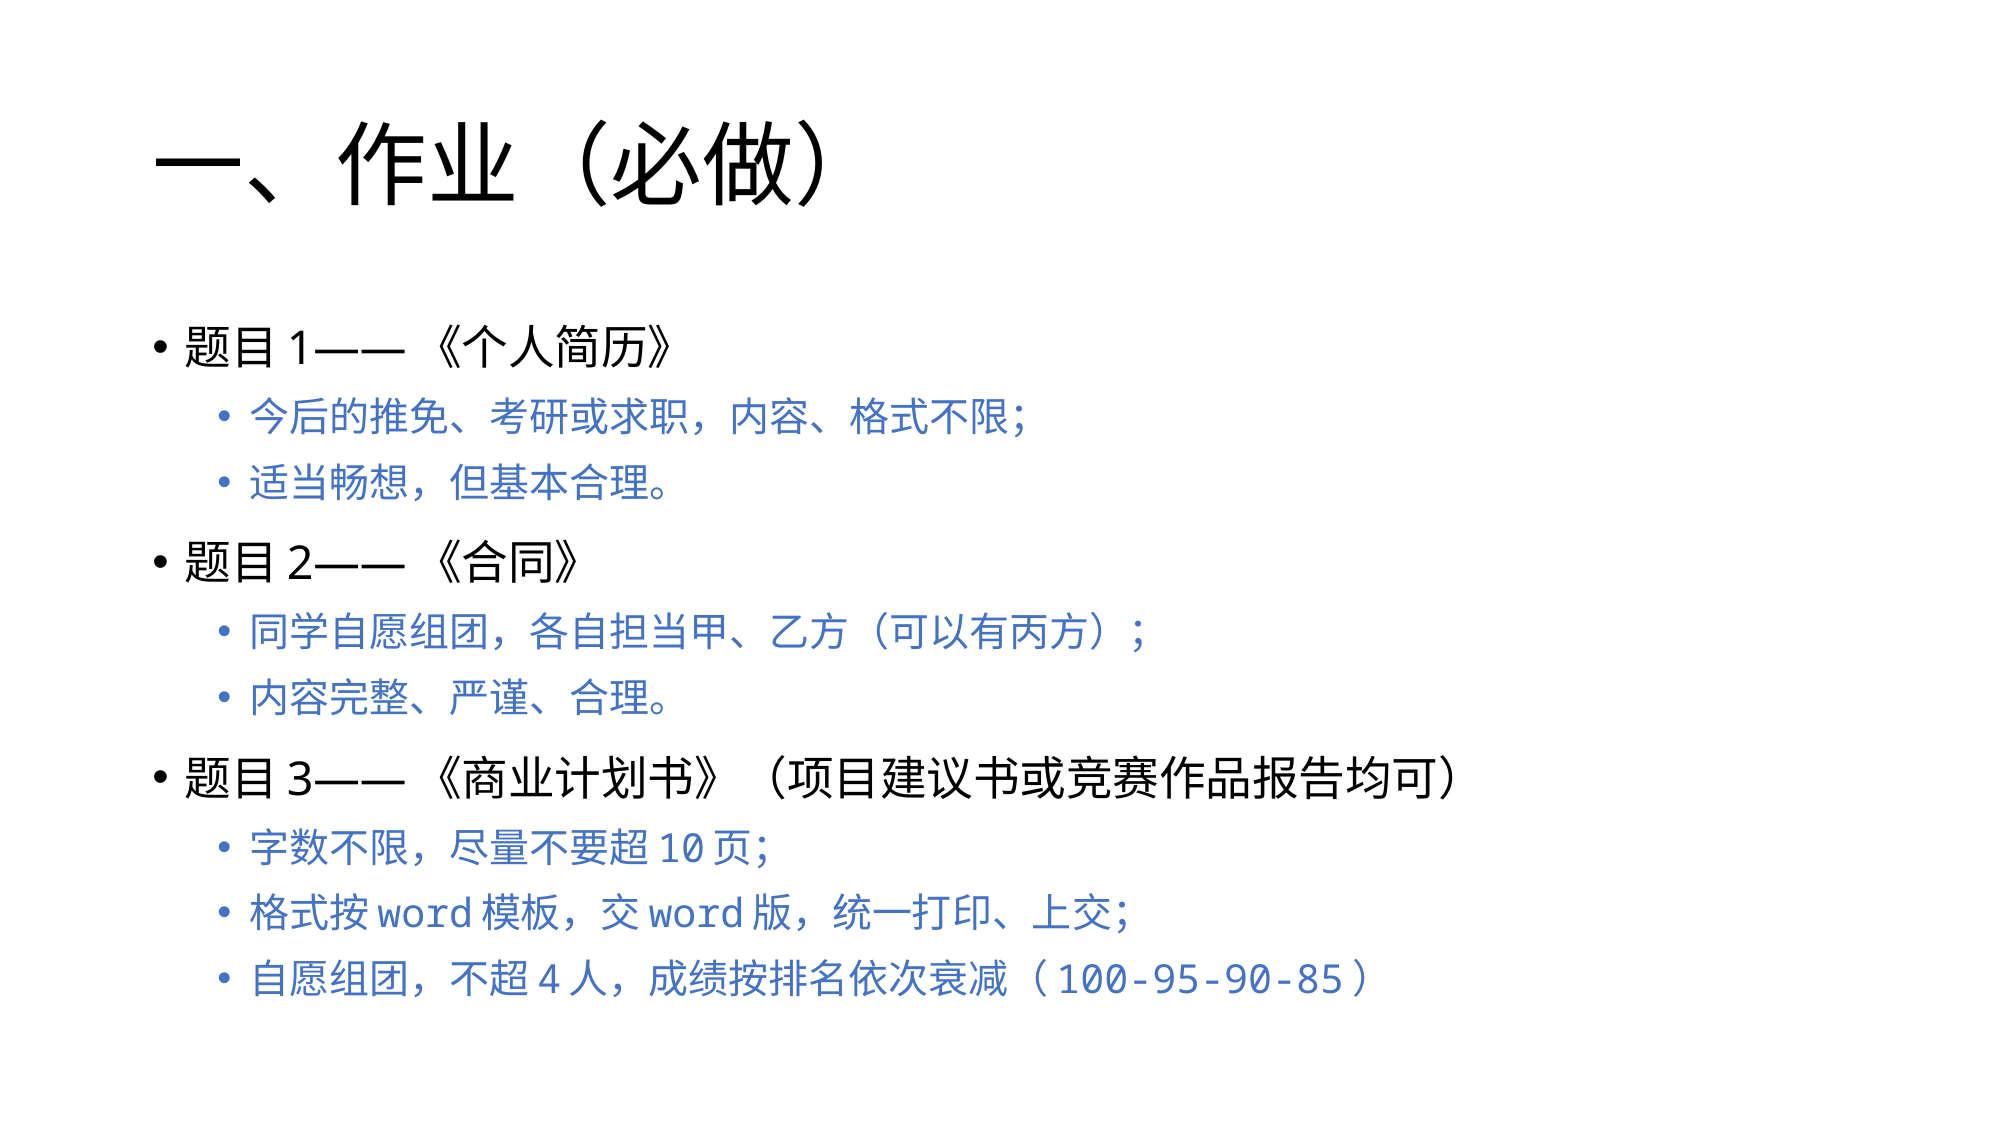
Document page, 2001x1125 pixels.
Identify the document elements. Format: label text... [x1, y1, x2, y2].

title 一、作业（必做） [137, 59, 1863, 278]
list 题目1——《个人简历》 今后的推免、考研或求职，内容、格式不限； 适当畅想，但基本合理。 题目2——《合同》 同学自愿组团，各自担当甲、乙方（可以有丙方）； 内容完整、严谨、合理。 题目3——《商业计划书》（项目建议书或竞赛作品报告均可） 字数不限，尽量不要超10页； 格式按word模板，交word版，统一打印、上交； 自愿组团，不超4人，成绩按排名依次衰减（100-95-90-85） [137, 299, 1863, 1014]
